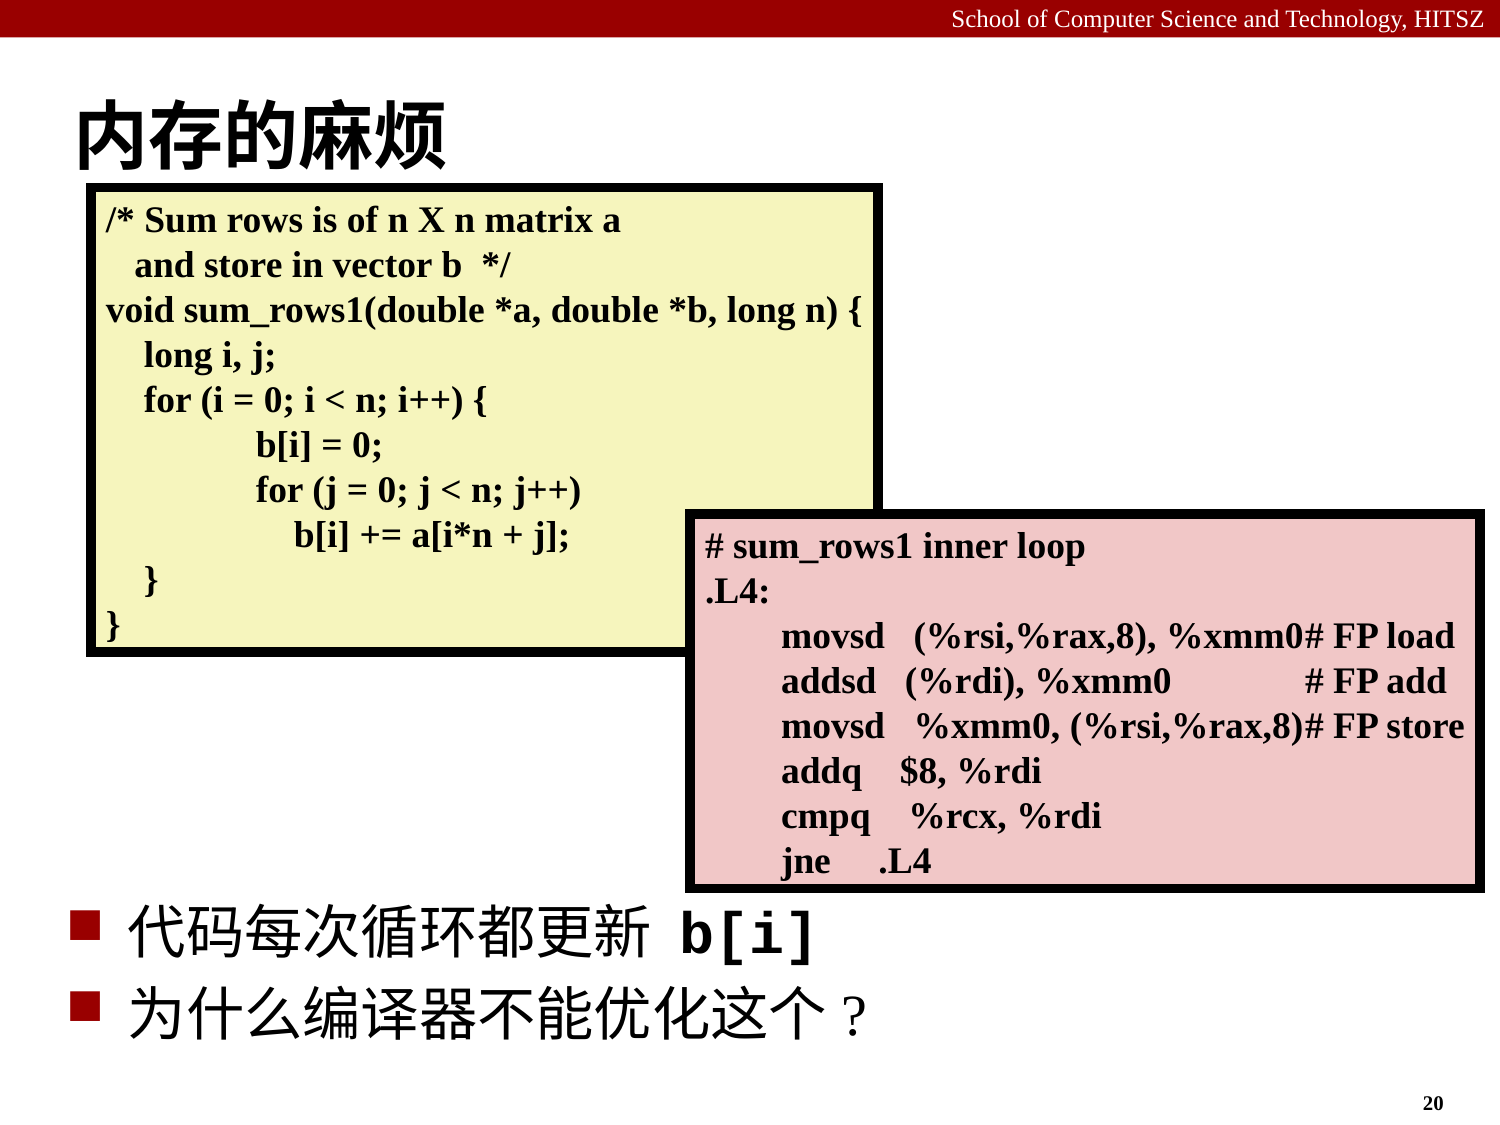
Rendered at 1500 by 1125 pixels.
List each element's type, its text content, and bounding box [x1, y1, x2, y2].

text_box # sum_rows1 inner loop .L4: movsd (%rsi,%rax,8), %xmm0 # FP load addsd (%rdi), %xmm0 # FP add movsd %xmm0, (%rsi,%rax,8) # FP store addq $8, %rdi cmpq %rcx, %rdi jne .L4 [690, 514, 1480, 889]
title 内存的麻烦 [58, 71, 1500, 197]
text_box /* Sum rows is of n X n matrix a and store in vector b */ void sum_rows1(double *a, double *b, long n) { long i, j; for (i = 0; i < n; i++) { b[i] = 0; for (j = 0; j < n; j++) b[i] += a[i*n + j]; } } [91, 187, 879, 652]
list 代码每次循环都更新 b[i] 为什么编译器不能优化这个? [56, 887, 1500, 1054]
